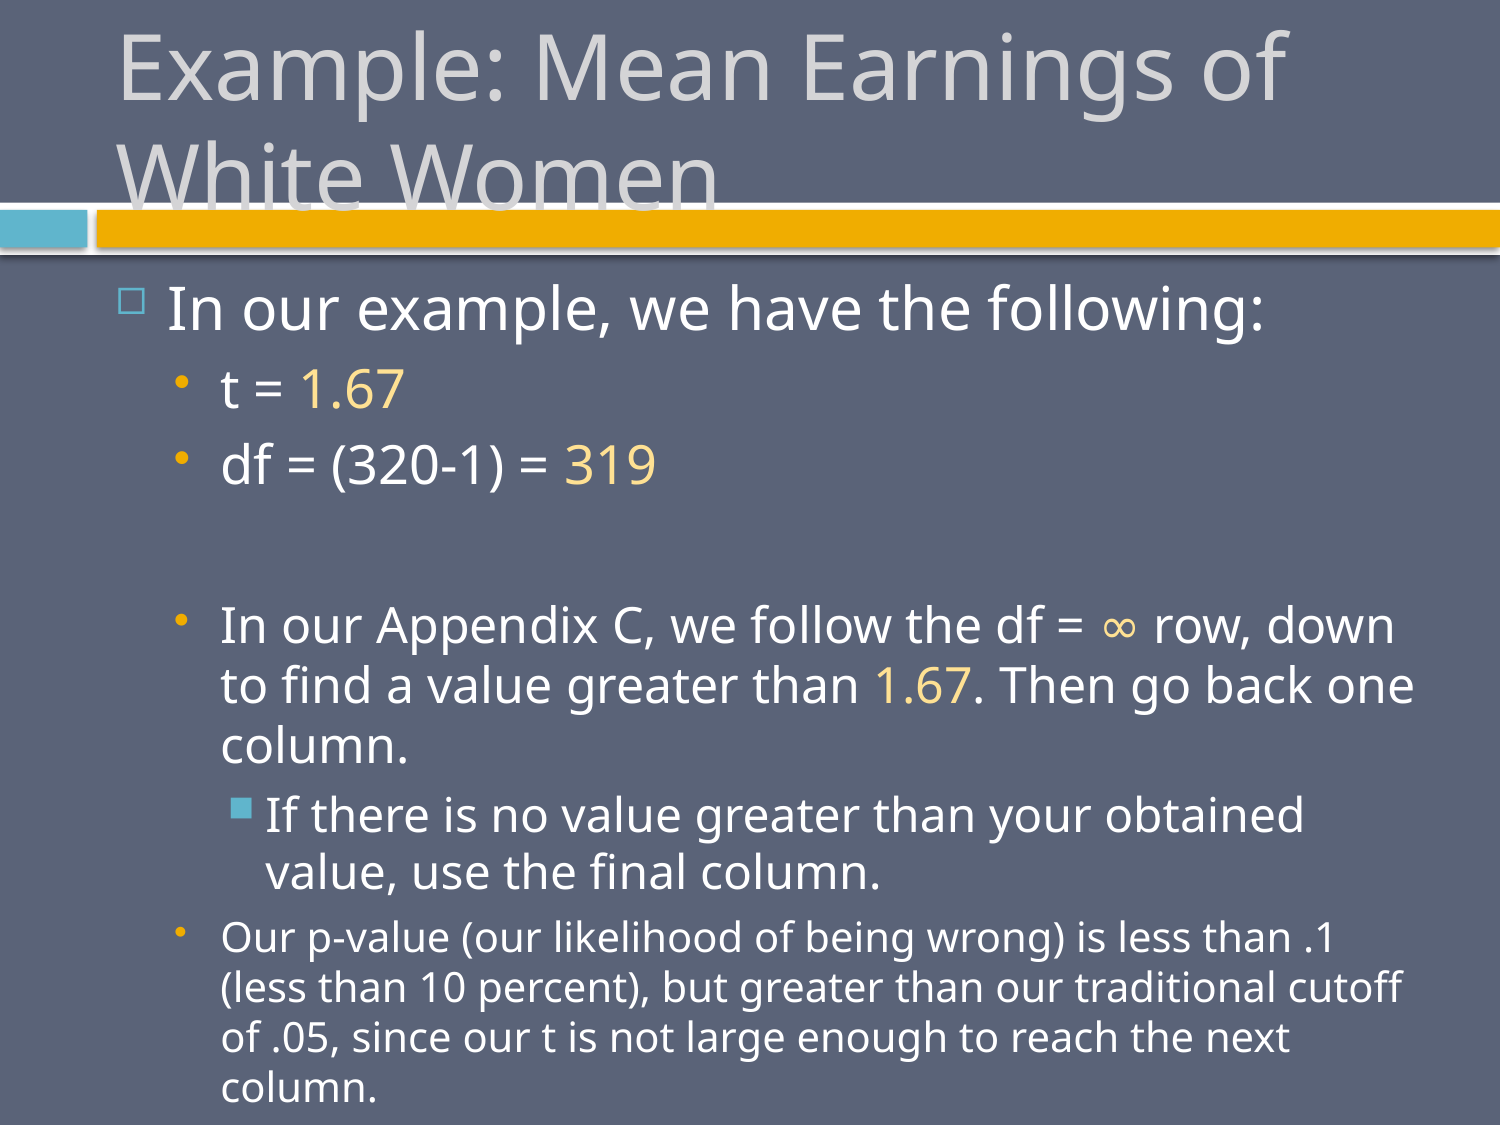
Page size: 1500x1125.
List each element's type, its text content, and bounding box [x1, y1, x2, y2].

list In our example, we have the following: t = 1.67 df = (320-1) = 319 In our Appendix C, we follow the df = ∞ row, down to find a value greater than 1.67. Then go back one column. If there is no value greater than your obtained value, use the final column. Our p-value (our likelihood of being wrong) is less than .1 (less than 10 percent), but greater than our traditional cutoff of .05, since our t is not large enough to reach the next column. P > .05 [100, 262, 1439, 1001]
title Example: Mean Earnings of White Women [100, 37, 1439, 201]
